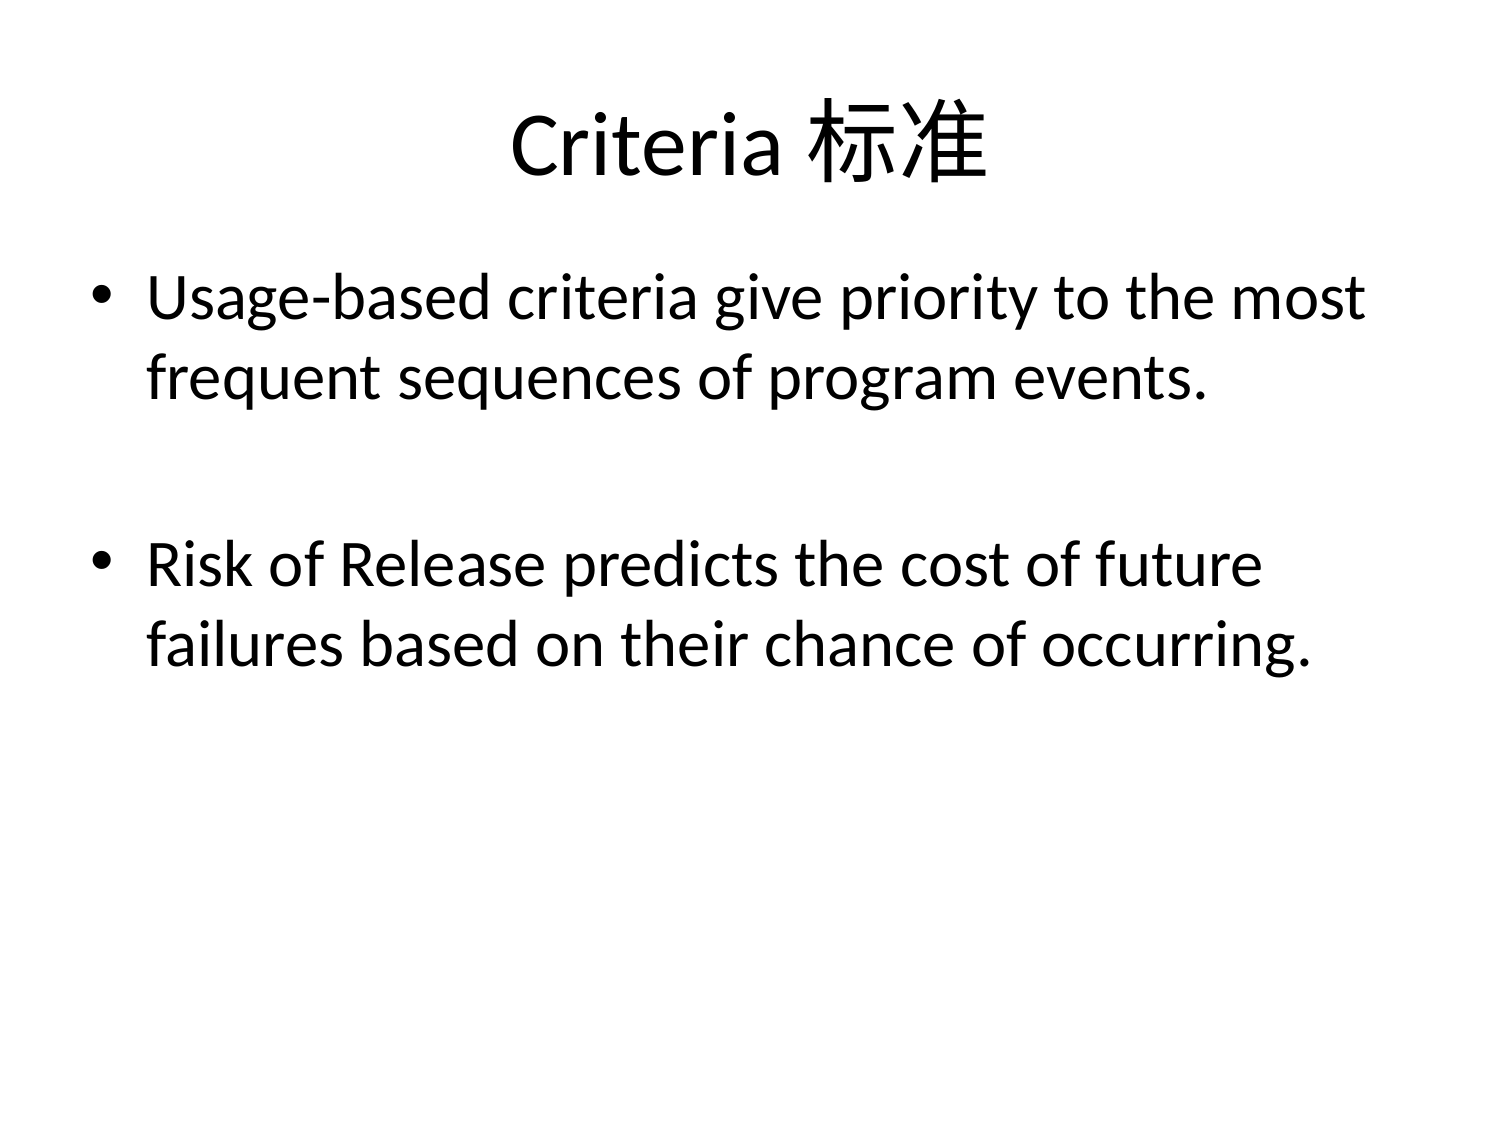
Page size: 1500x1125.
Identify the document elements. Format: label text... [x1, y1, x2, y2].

title Criteria标准 [75, 45, 1425, 233]
list Usage-based criteria give priority to the most frequent sequences of program events. Risk of Release predicts the cost of future failures based on their chance of occurring. [75, 245, 1425, 988]
